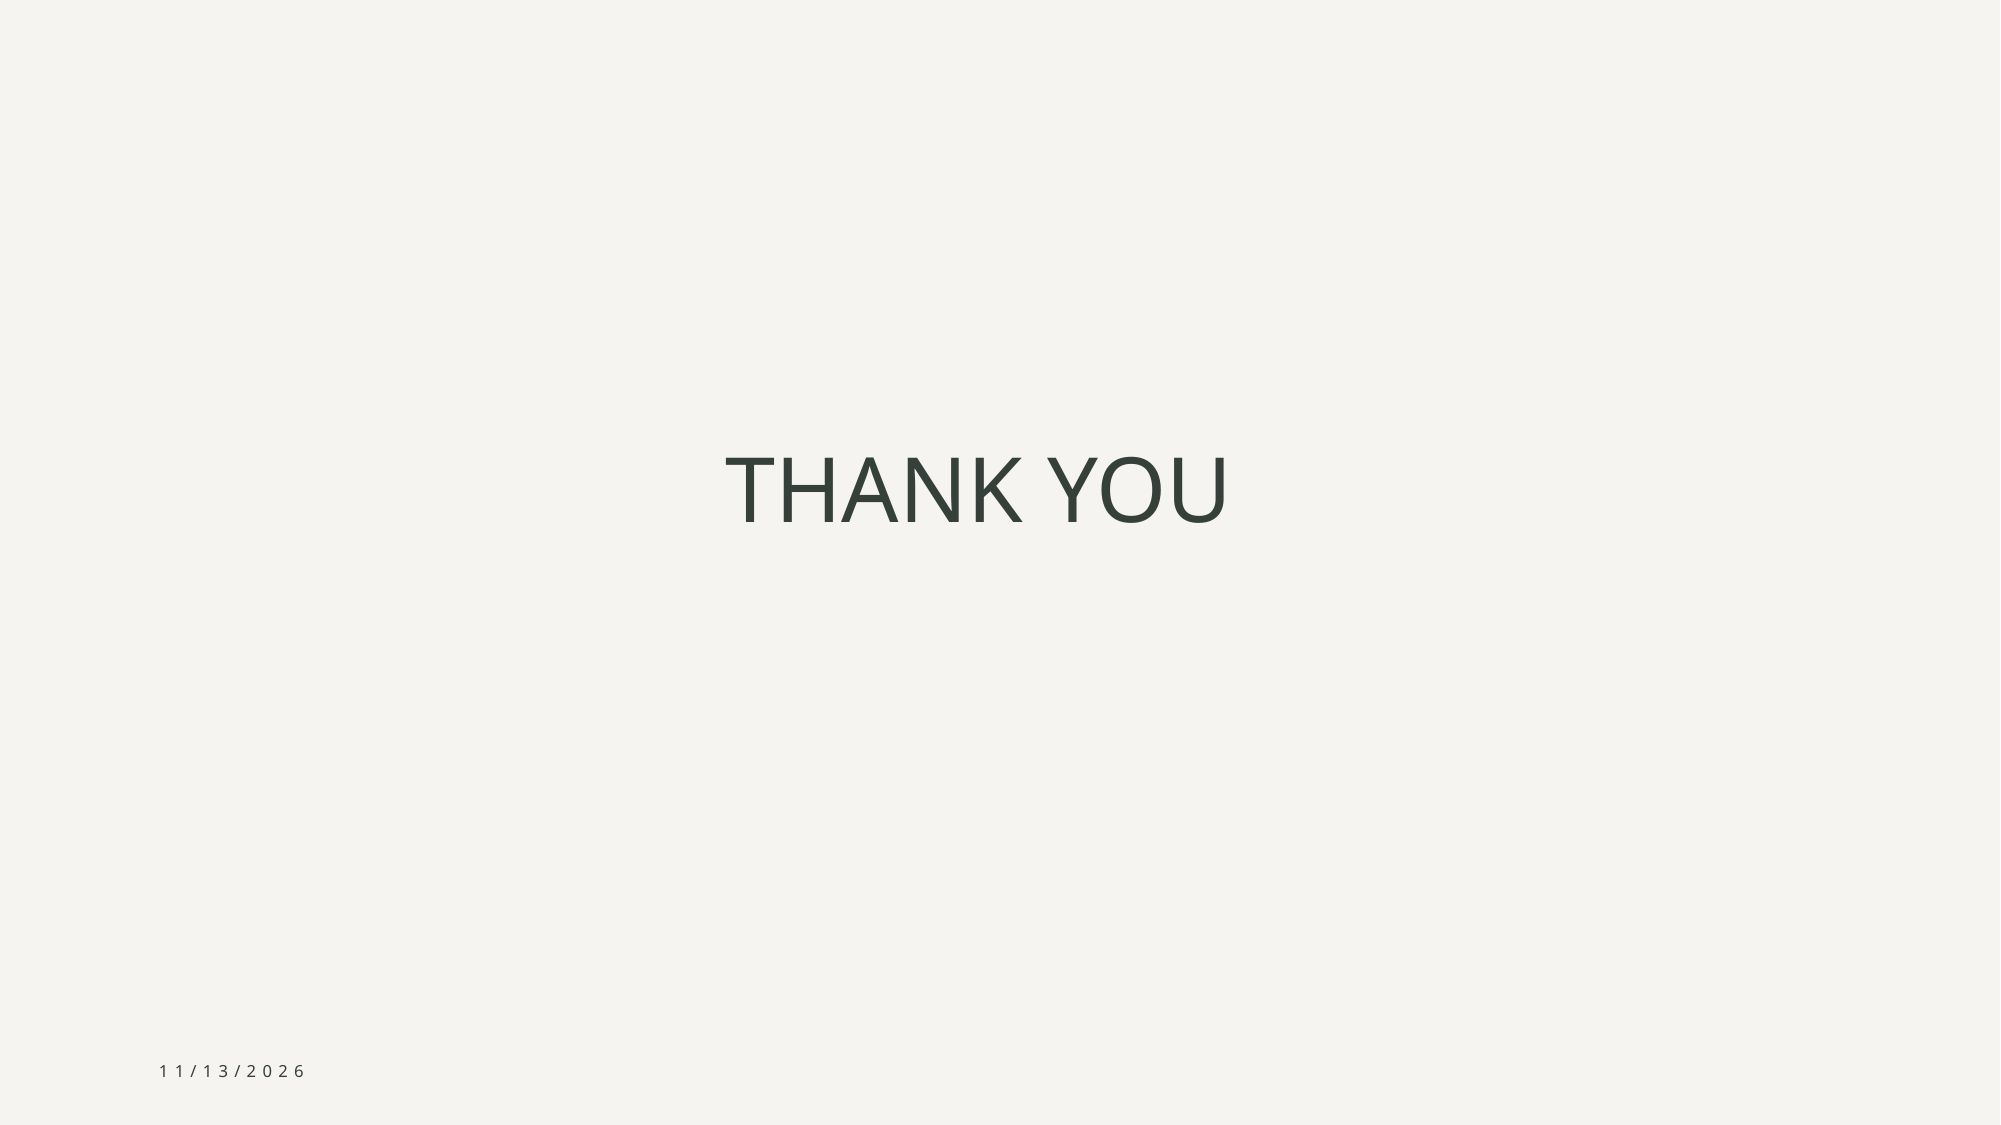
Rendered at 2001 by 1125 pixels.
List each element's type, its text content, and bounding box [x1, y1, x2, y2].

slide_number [143, 1042, 594, 1103]
list THANK YOU [625, 403, 1388, 627]
